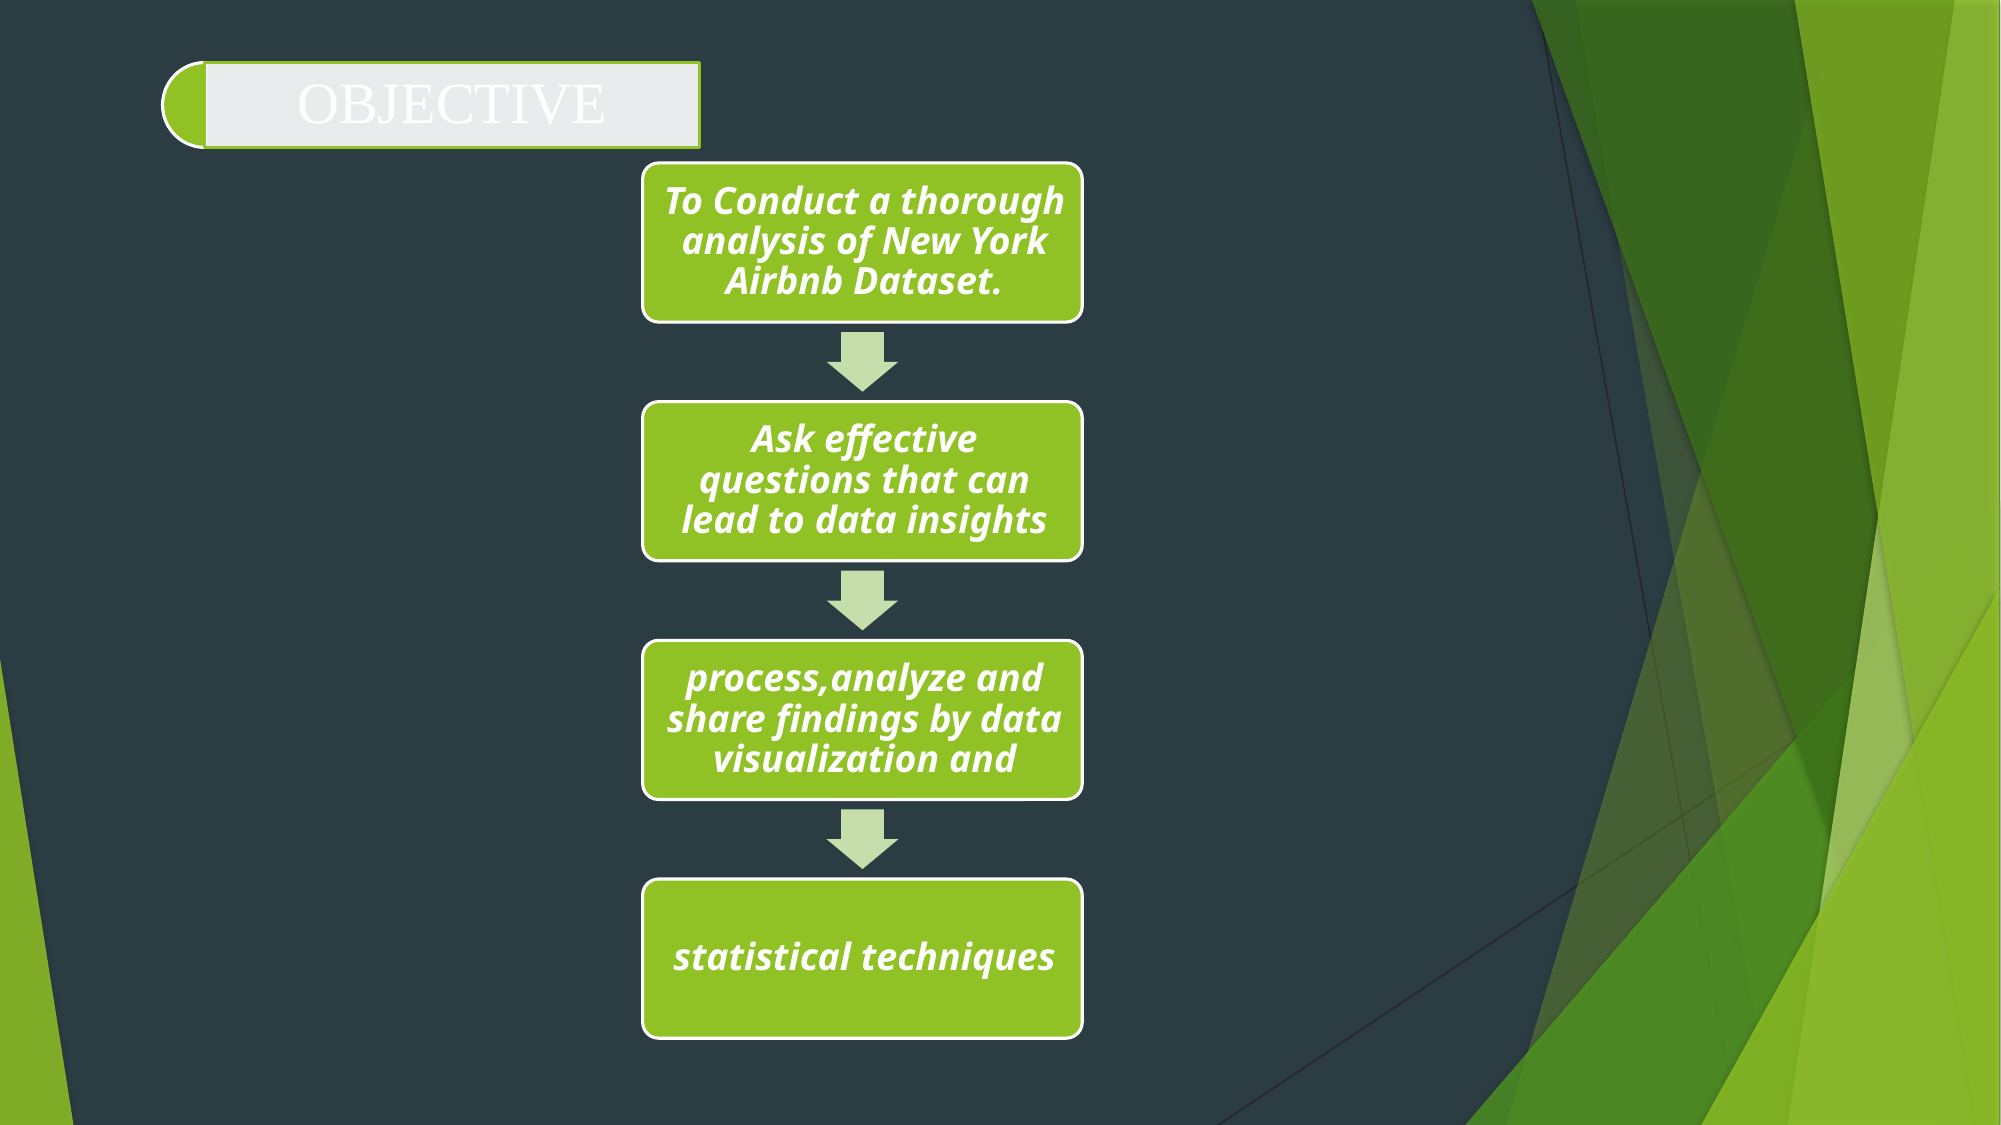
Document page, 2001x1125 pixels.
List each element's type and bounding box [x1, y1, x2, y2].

text_box [0, 161, 1763, 1040]
text_box [161, 61, 701, 148]
